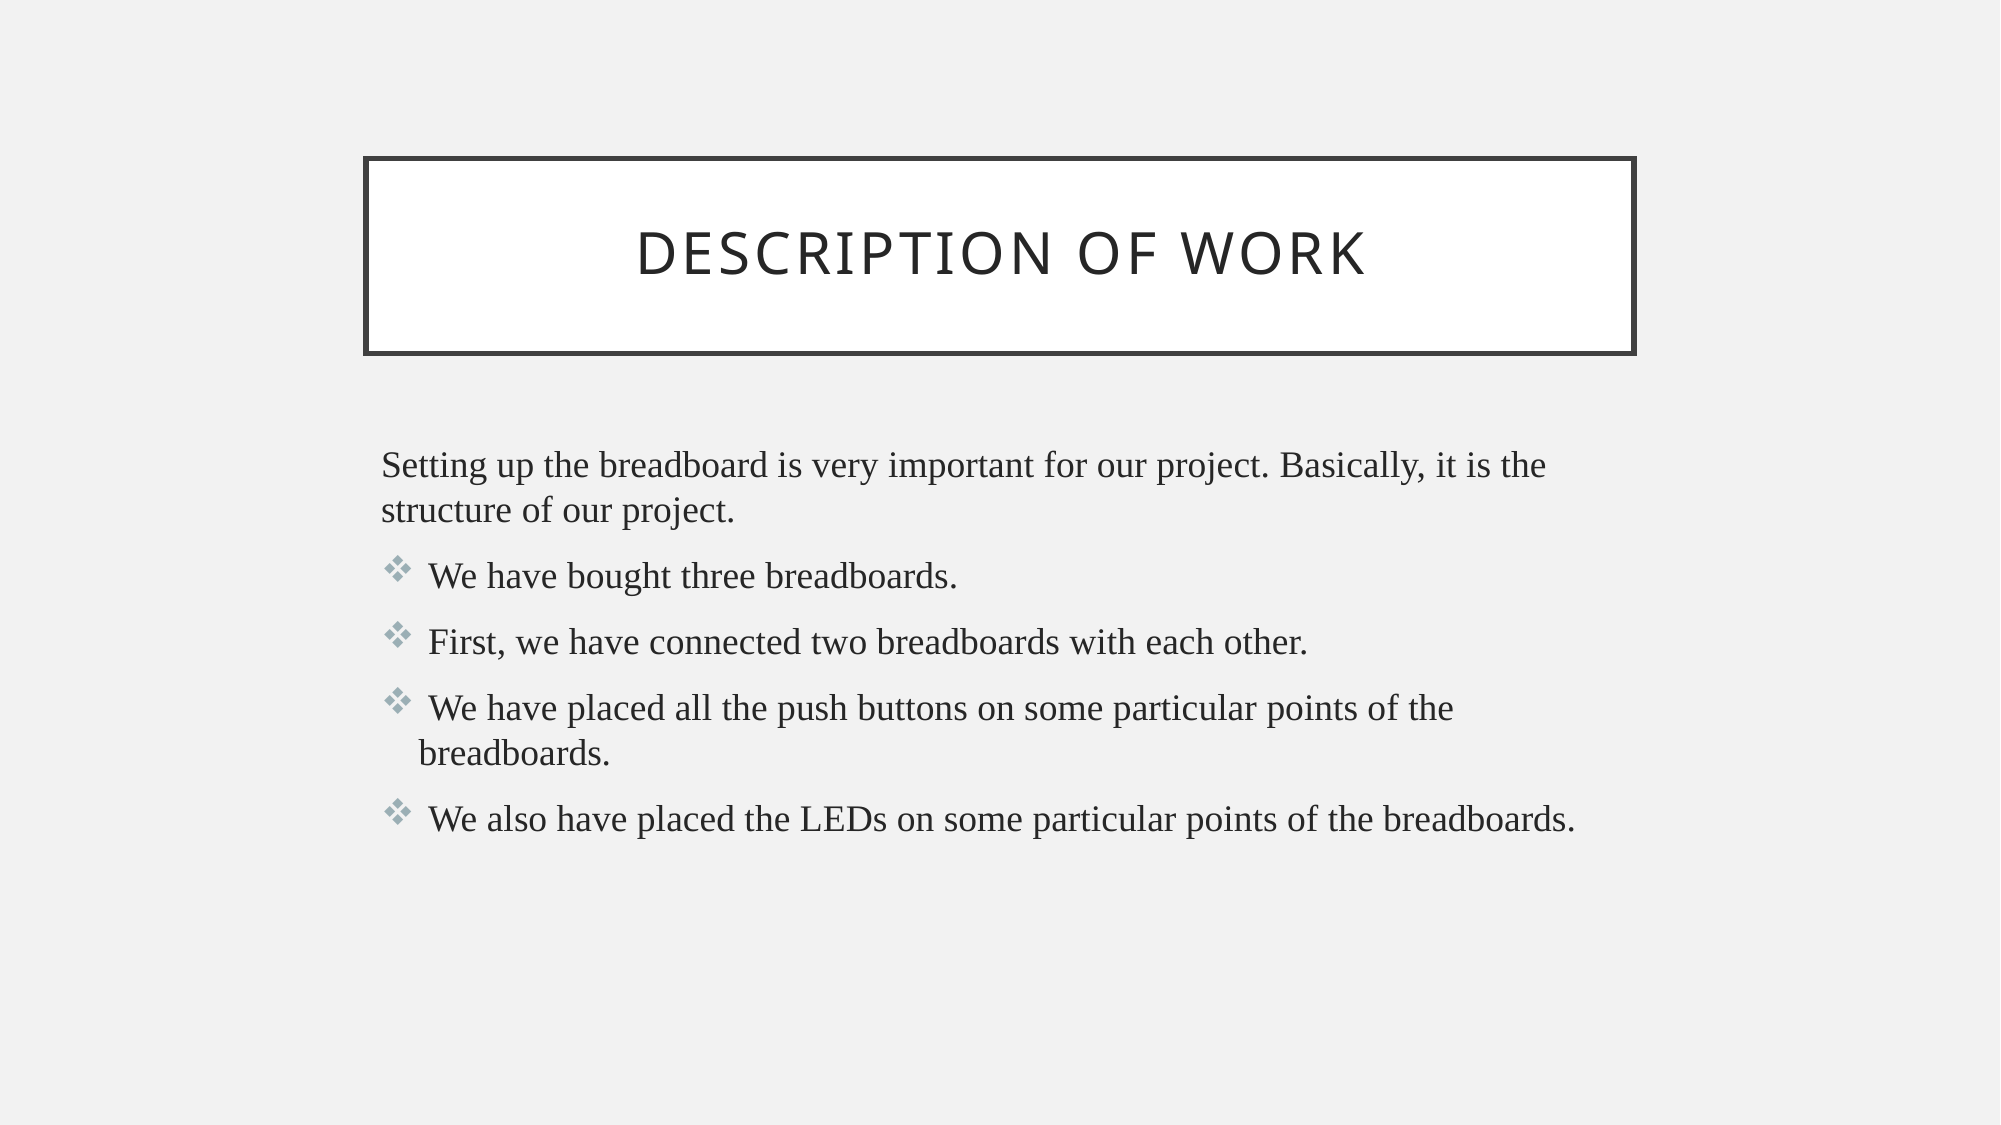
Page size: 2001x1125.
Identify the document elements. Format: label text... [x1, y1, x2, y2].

title Description of work [363, 156, 1637, 356]
list Setting up the breadboard is very important for our project. Basically, it is the structure of our project. We have bought three breadboards. First, we have connected two breadboards with each other. We have placed all the push buttons on some particular points of the breadboards. We also have placed the LEDs on some particular points of the breadboards. [366, 432, 1634, 942]
